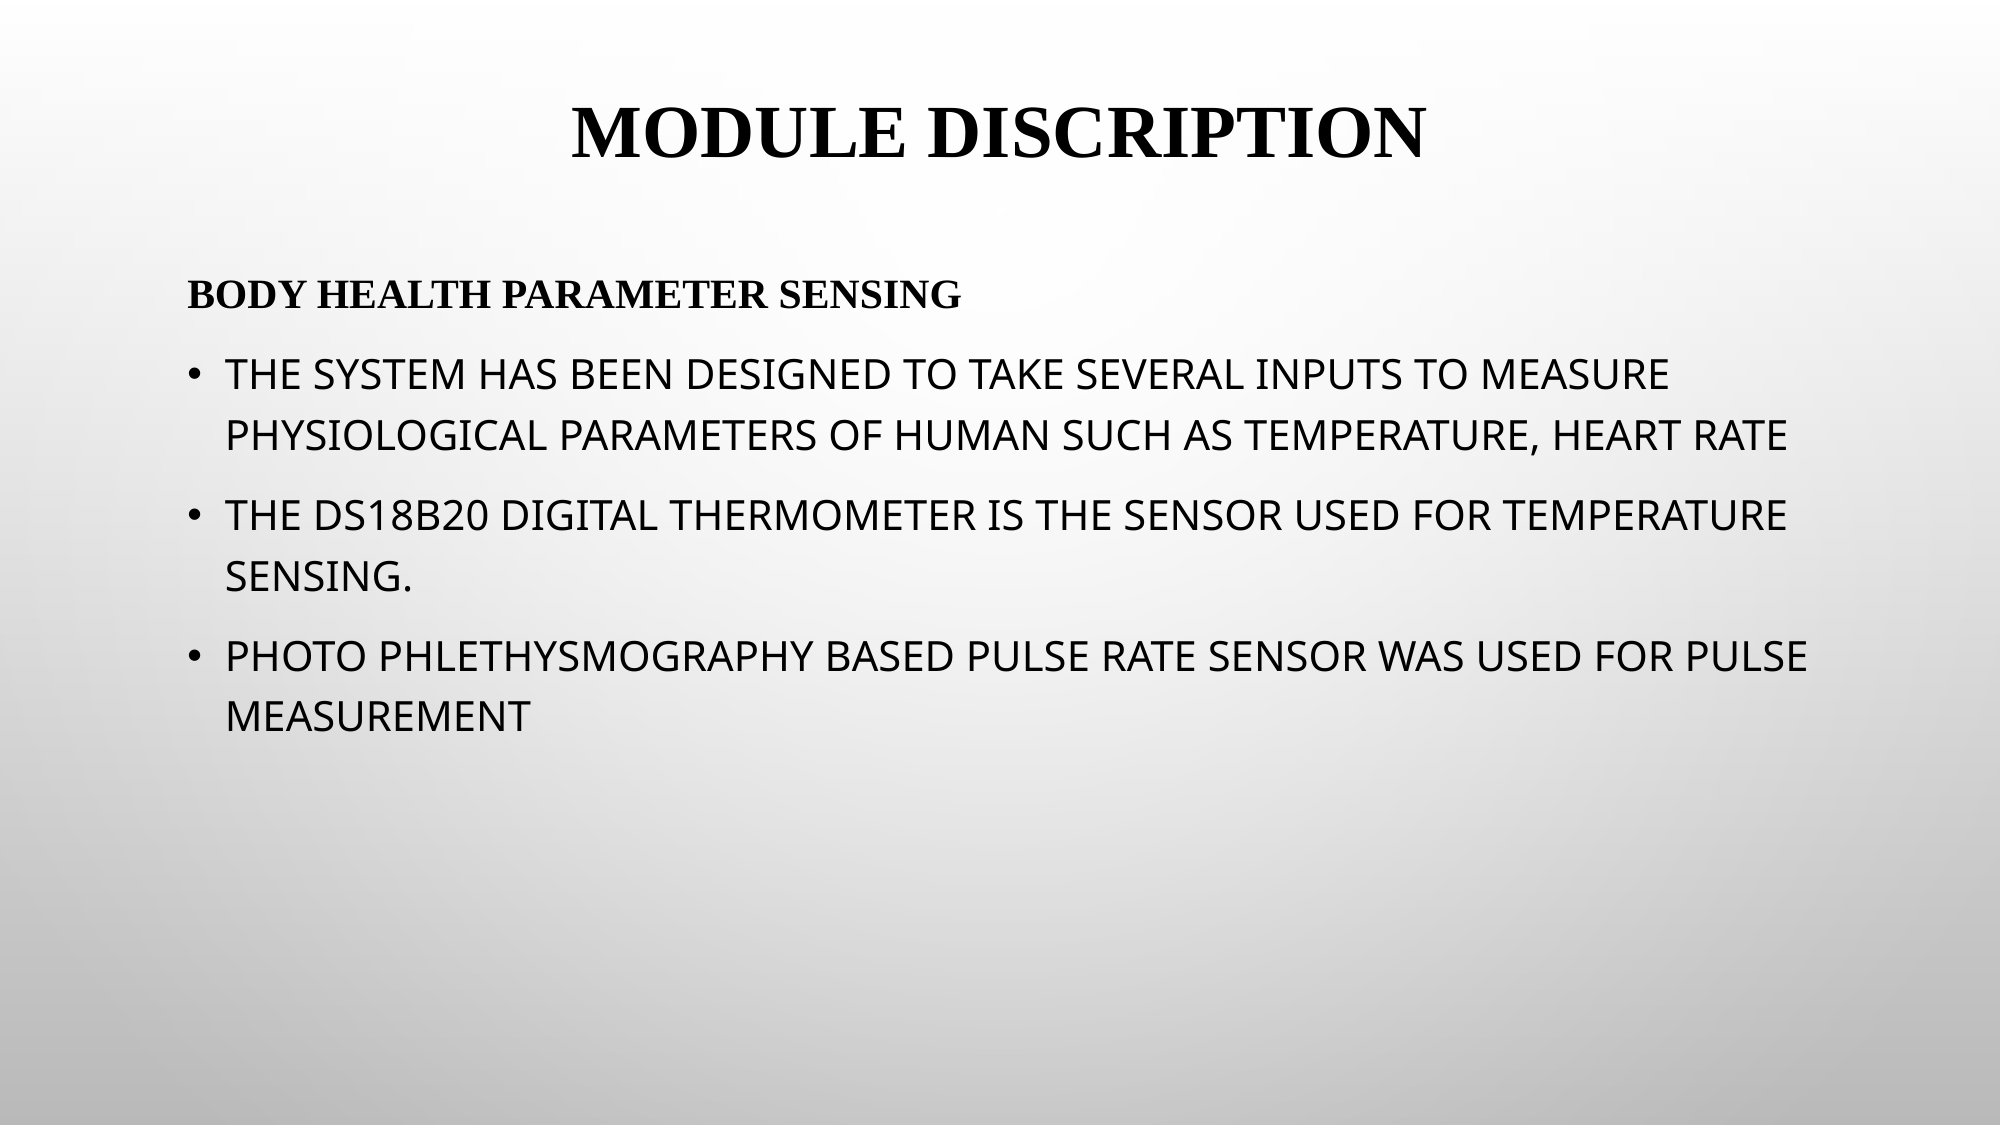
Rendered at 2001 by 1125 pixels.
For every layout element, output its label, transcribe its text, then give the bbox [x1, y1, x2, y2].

picture [0, 0, 2000, 1125]
title MODULE DISCRIPTION [137, 59, 1863, 208]
list Body Health Parameter Sensing The system has been designed to take several inputs to measure physiological parameters of human such as temperature, heart rate The DS18B20 Digital Thermometer is the sensor used for temperature sensing. photo phlethysmography based pulse rate sensor was used for pulse measurement [172, 249, 1898, 932]
